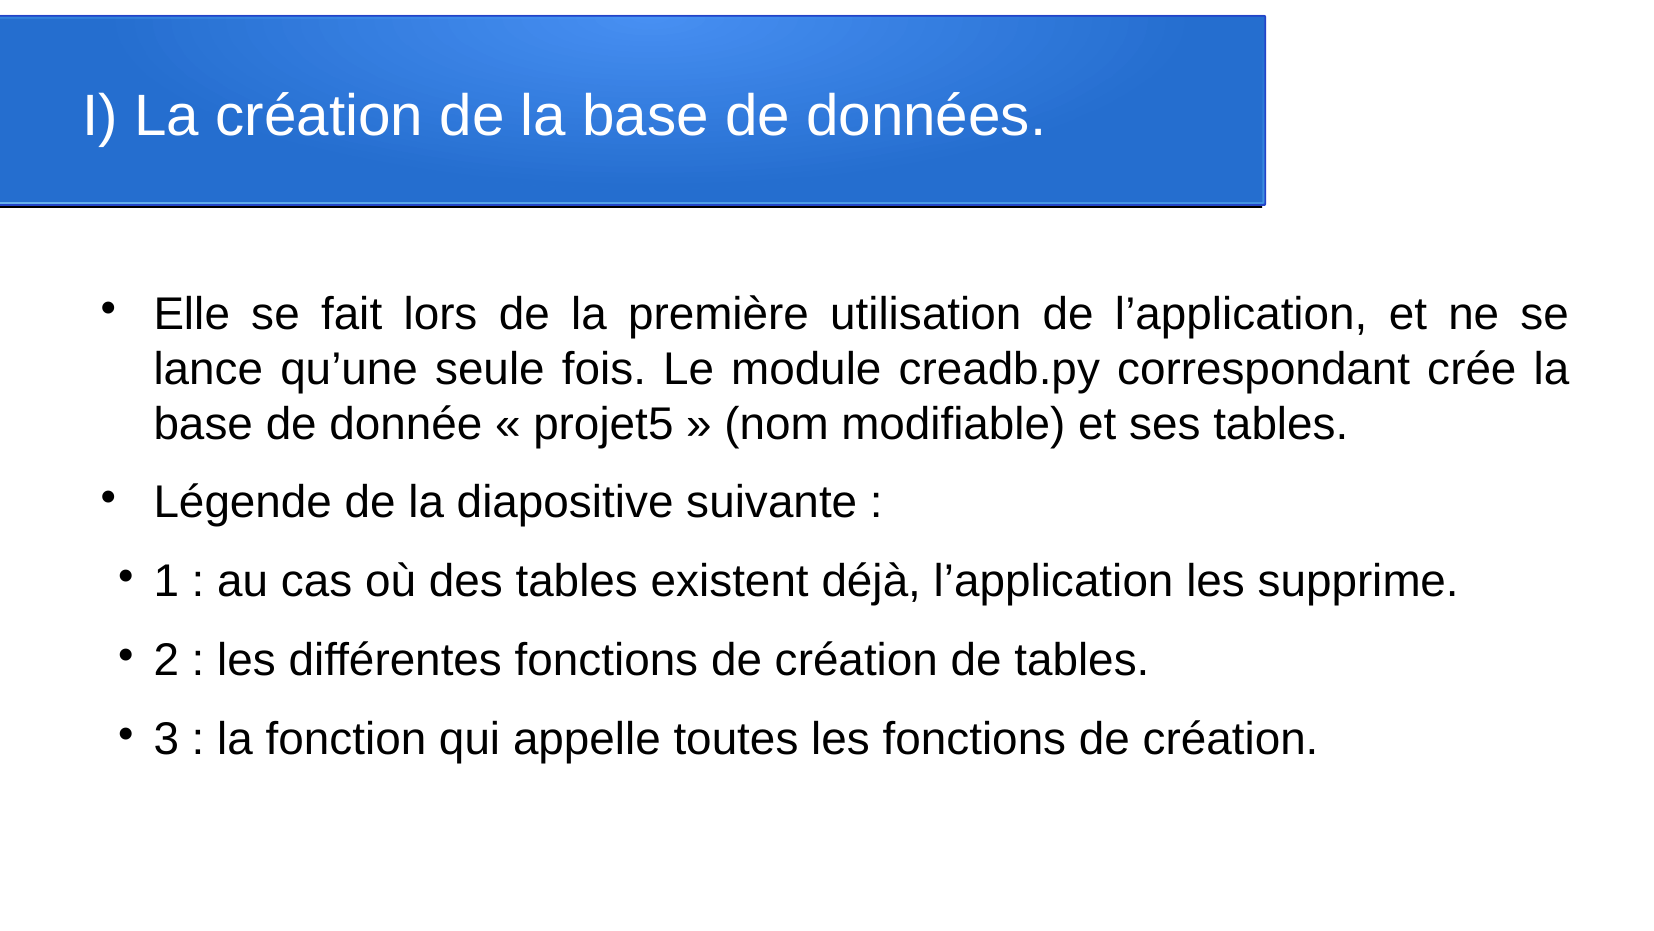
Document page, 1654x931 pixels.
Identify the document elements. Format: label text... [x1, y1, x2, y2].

text_box Elle se fait lors de la première utilisation de l’application, et ne se lance qu’une seule fois. Le module creadb.py correspondant crée la base de donnée « projet5 » (nom modifiable) et ses tables. Légende de la diapositive suivante : 1 : au cas où des tables existent déjà, l’application les supprime. 2 : les différentes fonctions de création de tables. 3 : la fonction qui appelle toutes les fonctions de création. [82, 283, 1571, 823]
text_box I) La création de la base de données. [82, 35, 1234, 189]
picture [0, 13, 1269, 211]
